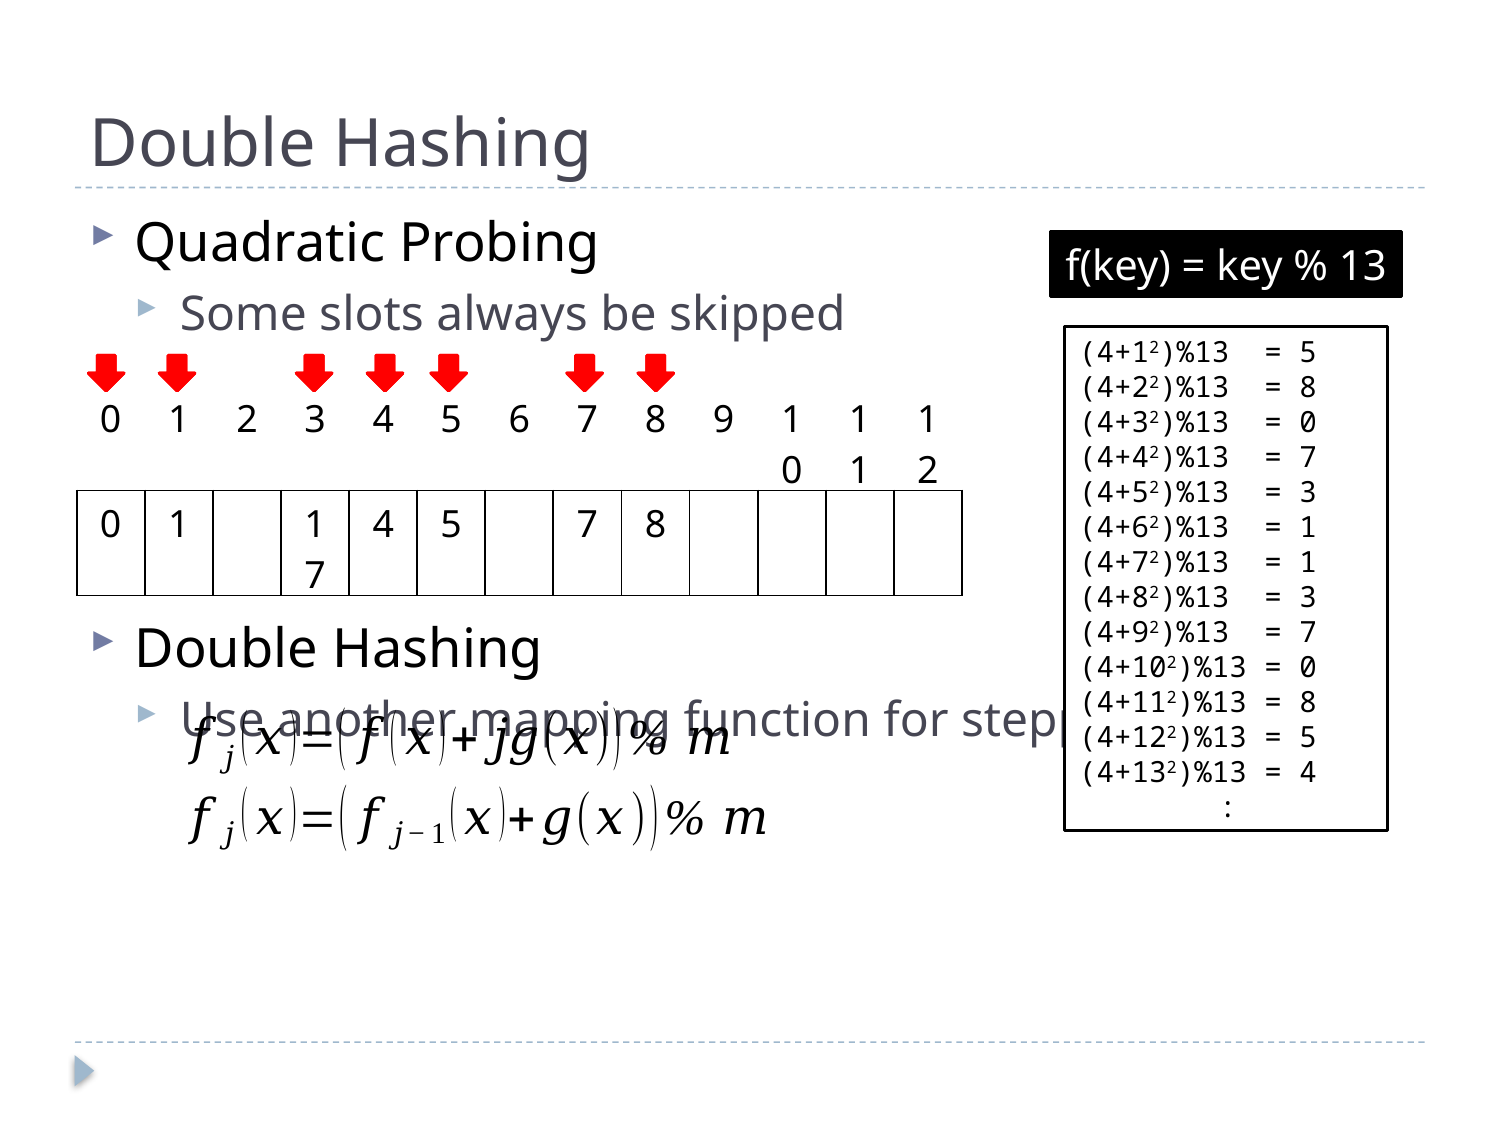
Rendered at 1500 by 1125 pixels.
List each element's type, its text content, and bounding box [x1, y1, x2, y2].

table_cell [214, 491, 280, 595]
text_box f(key) = key % 13 [1049, 230, 1403, 298]
table_header 3 [281, 385, 349, 490]
table_cell [827, 491, 893, 595]
table_header 5 [417, 385, 485, 490]
table_header 0 [77, 385, 145, 490]
table_cell 8 [622, 491, 689, 595]
text_box [365, 353, 405, 392]
table_cell 7 [554, 491, 621, 595]
table_cell [759, 491, 825, 595]
text_box [87, 353, 126, 392]
table_cell 0 [78, 491, 144, 595]
table_header 11 [826, 385, 894, 490]
list Quadratic Probing Some slots always be skipped Double Hashing Use another mapping function for stepping [75, 200, 1425, 1010]
text_box [565, 353, 604, 392]
table_cell 5 [418, 491, 484, 595]
table_cell [486, 491, 552, 595]
text_box [636, 353, 675, 392]
table_header 9 [690, 385, 758, 490]
table_header 10 [758, 385, 826, 490]
table_header 6 [485, 385, 553, 490]
table_header 4 [349, 385, 417, 490]
table_header 2 [213, 385, 281, 490]
table_header 8 [621, 385, 690, 490]
table_cell 4 [350, 491, 416, 595]
table_cell [895, 491, 961, 595]
table_cell [690, 491, 757, 595]
table_header 7 [553, 385, 621, 490]
text_box [429, 353, 468, 392]
table_header 12 [894, 385, 962, 490]
text_box (4+12)%13 = 5 (4+22)%13 = 8 (4+32)%13 = 0 (4+42)%13 = 7 (4+52)%13 = 3 (4+62)%13 = 1 (4+72)%13 = 1 (4+82)%13 = 3 (4+92)%13 = 7 (4+102)%13 = 0 (4+112)%13 = 8 (4+122)%13 = 5 (4+132)%13 = 4 : [1063, 325, 1389, 832]
table_header 1 [145, 385, 213, 490]
table_cell 1 [146, 491, 212, 595]
table_cell 17 [282, 491, 348, 595]
text_box [157, 353, 197, 392]
title Double Hashing [75, 24, 1425, 188]
text_box [294, 353, 334, 392]
